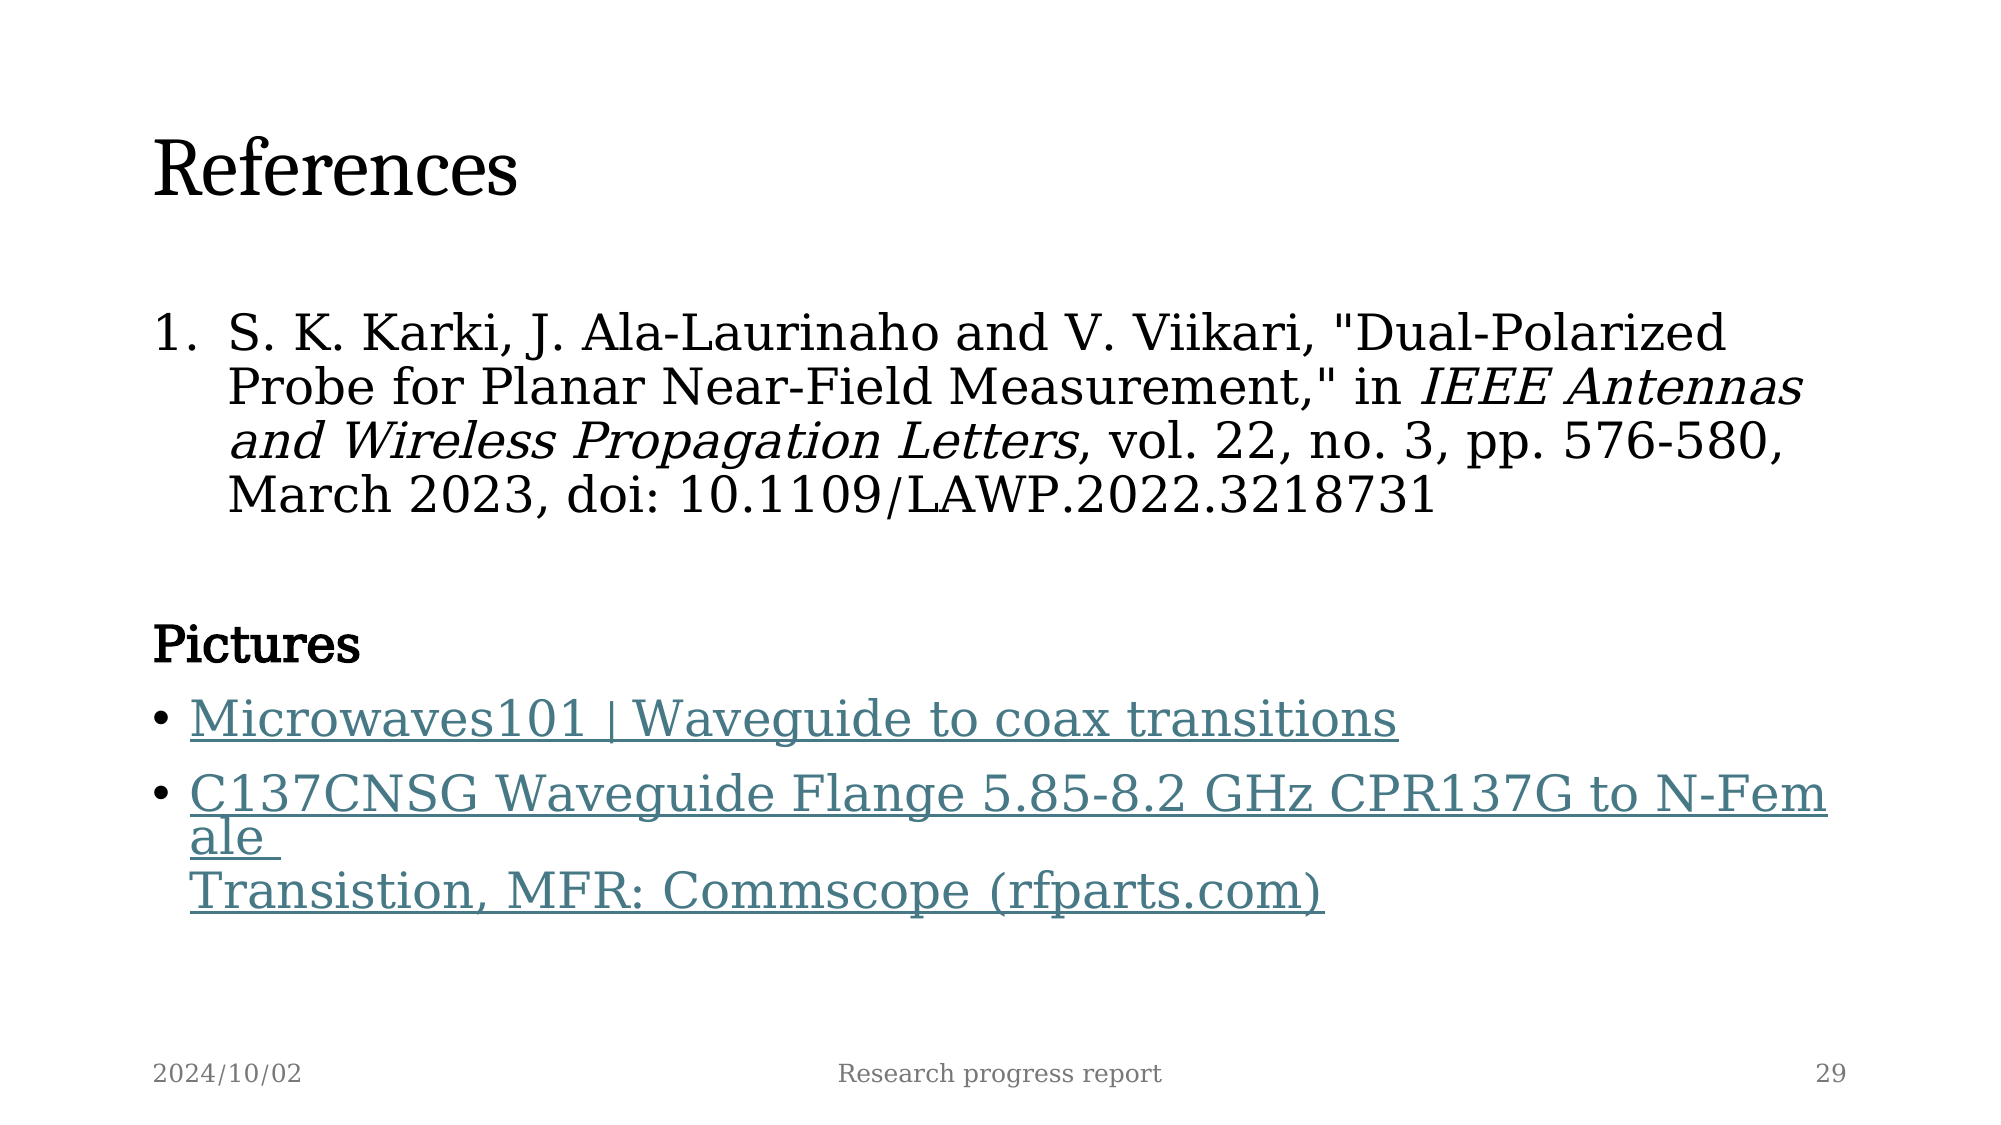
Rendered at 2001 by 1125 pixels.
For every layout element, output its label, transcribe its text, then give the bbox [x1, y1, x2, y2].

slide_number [137, 1042, 588, 1103]
title References [137, 59, 1863, 278]
list S. K. Karki, J. Ala-Laurinaho and V. Viikari, "Dual-Polarized Probe for Planar Near-Field Measurement," in IEEE Antennas and Wireless Propagation Letters, vol. 22, no. 3, pp. 576-580, March 2023, doi: 10.1109/LAWP.2022.3218731 Pictures Microwaves101 | Waveguide to coax transitions C137CNSG Waveguide Flange 5.85-8.2 GHz CPR137G to N-Female Transistion, MFR: Commscope (rfparts.com) [137, 299, 1863, 1014]
slide_number 29 [1412, 1042, 1863, 1103]
footer Research progress report [662, 1042, 1338, 1103]
